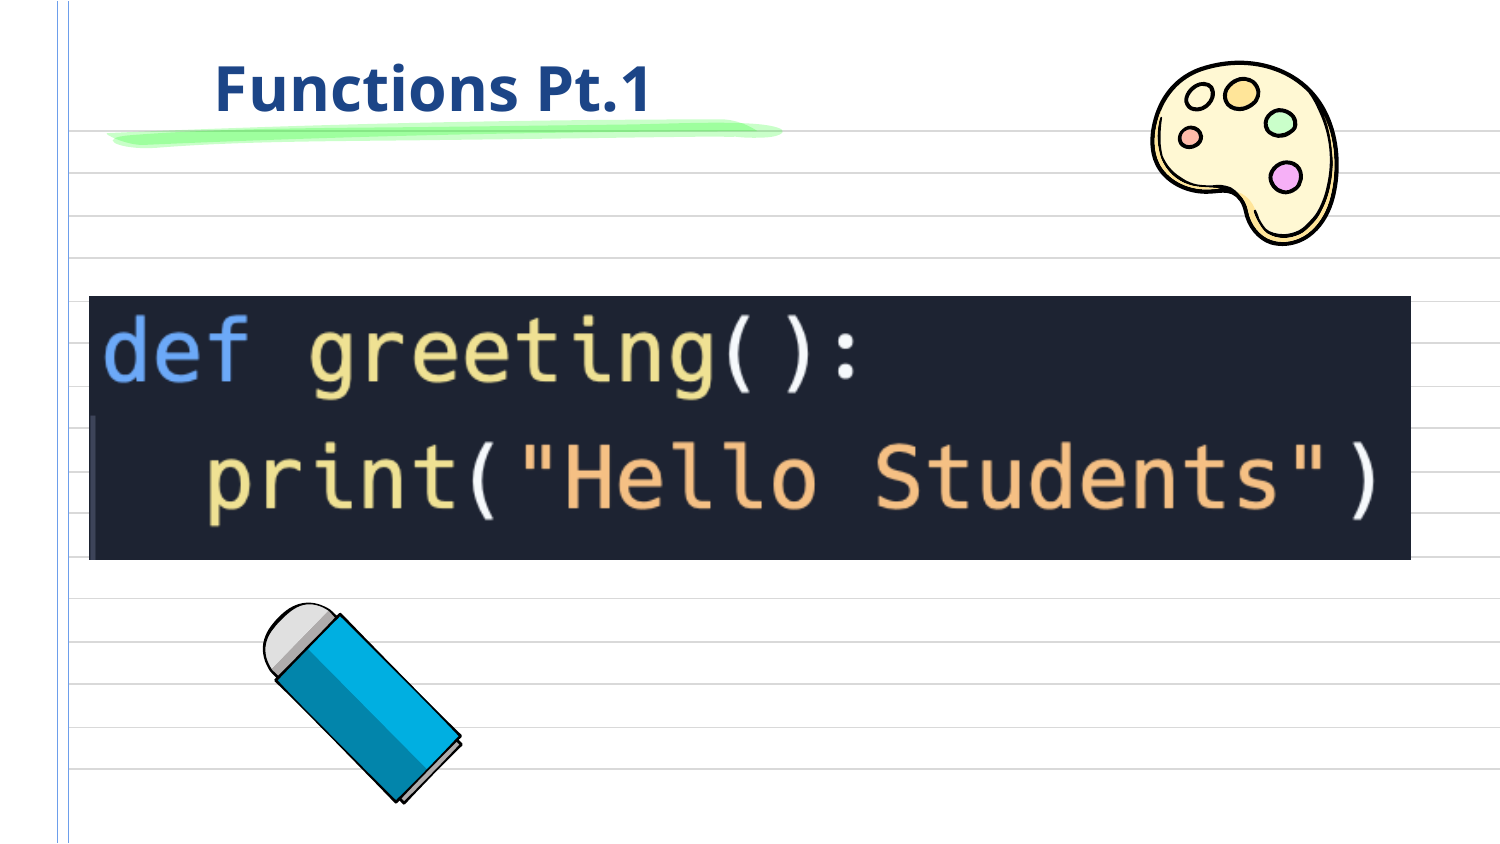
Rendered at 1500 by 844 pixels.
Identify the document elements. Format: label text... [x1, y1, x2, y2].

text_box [244, 628, 471, 778]
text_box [96, 119, 785, 149]
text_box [1148, 60, 1346, 247]
picture [89, 296, 1411, 560]
title Functions Pt.1 [72, 48, 798, 133]
